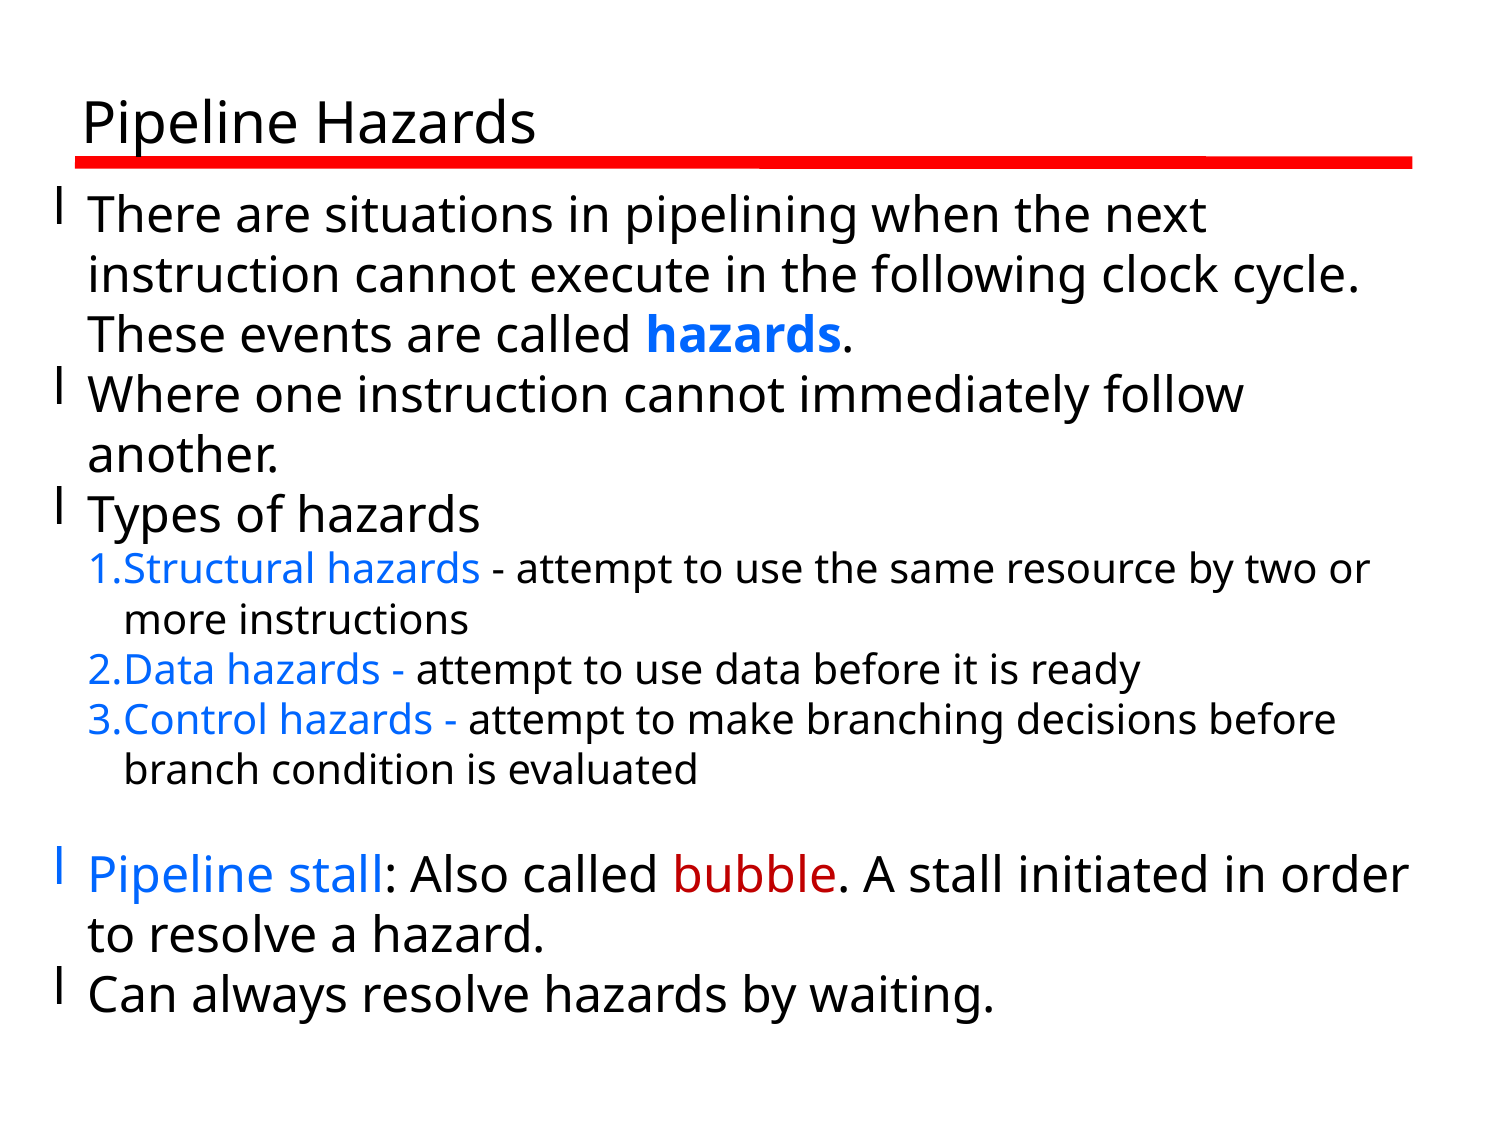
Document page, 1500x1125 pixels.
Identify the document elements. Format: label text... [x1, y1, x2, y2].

text_box Pipeline Hazards [66, 24, 1413, 163]
text_box There are situations in pipelining when the next instruction cannot execute in the following clock cycle. These events are called hazards. Where one instruction cannot immediately follow another. Types of hazards Structural hazards - attempt to use the same resource by two or more instructions Data hazards - attempt to use data before it is ready Control hazards - attempt to make branching decisions before branch condition is evaluated Pipeline stall: Also called bubble. A stall initiated in order to resolve a hazard. Can always resolve hazards by waiting. [37, 174, 1463, 1100]
